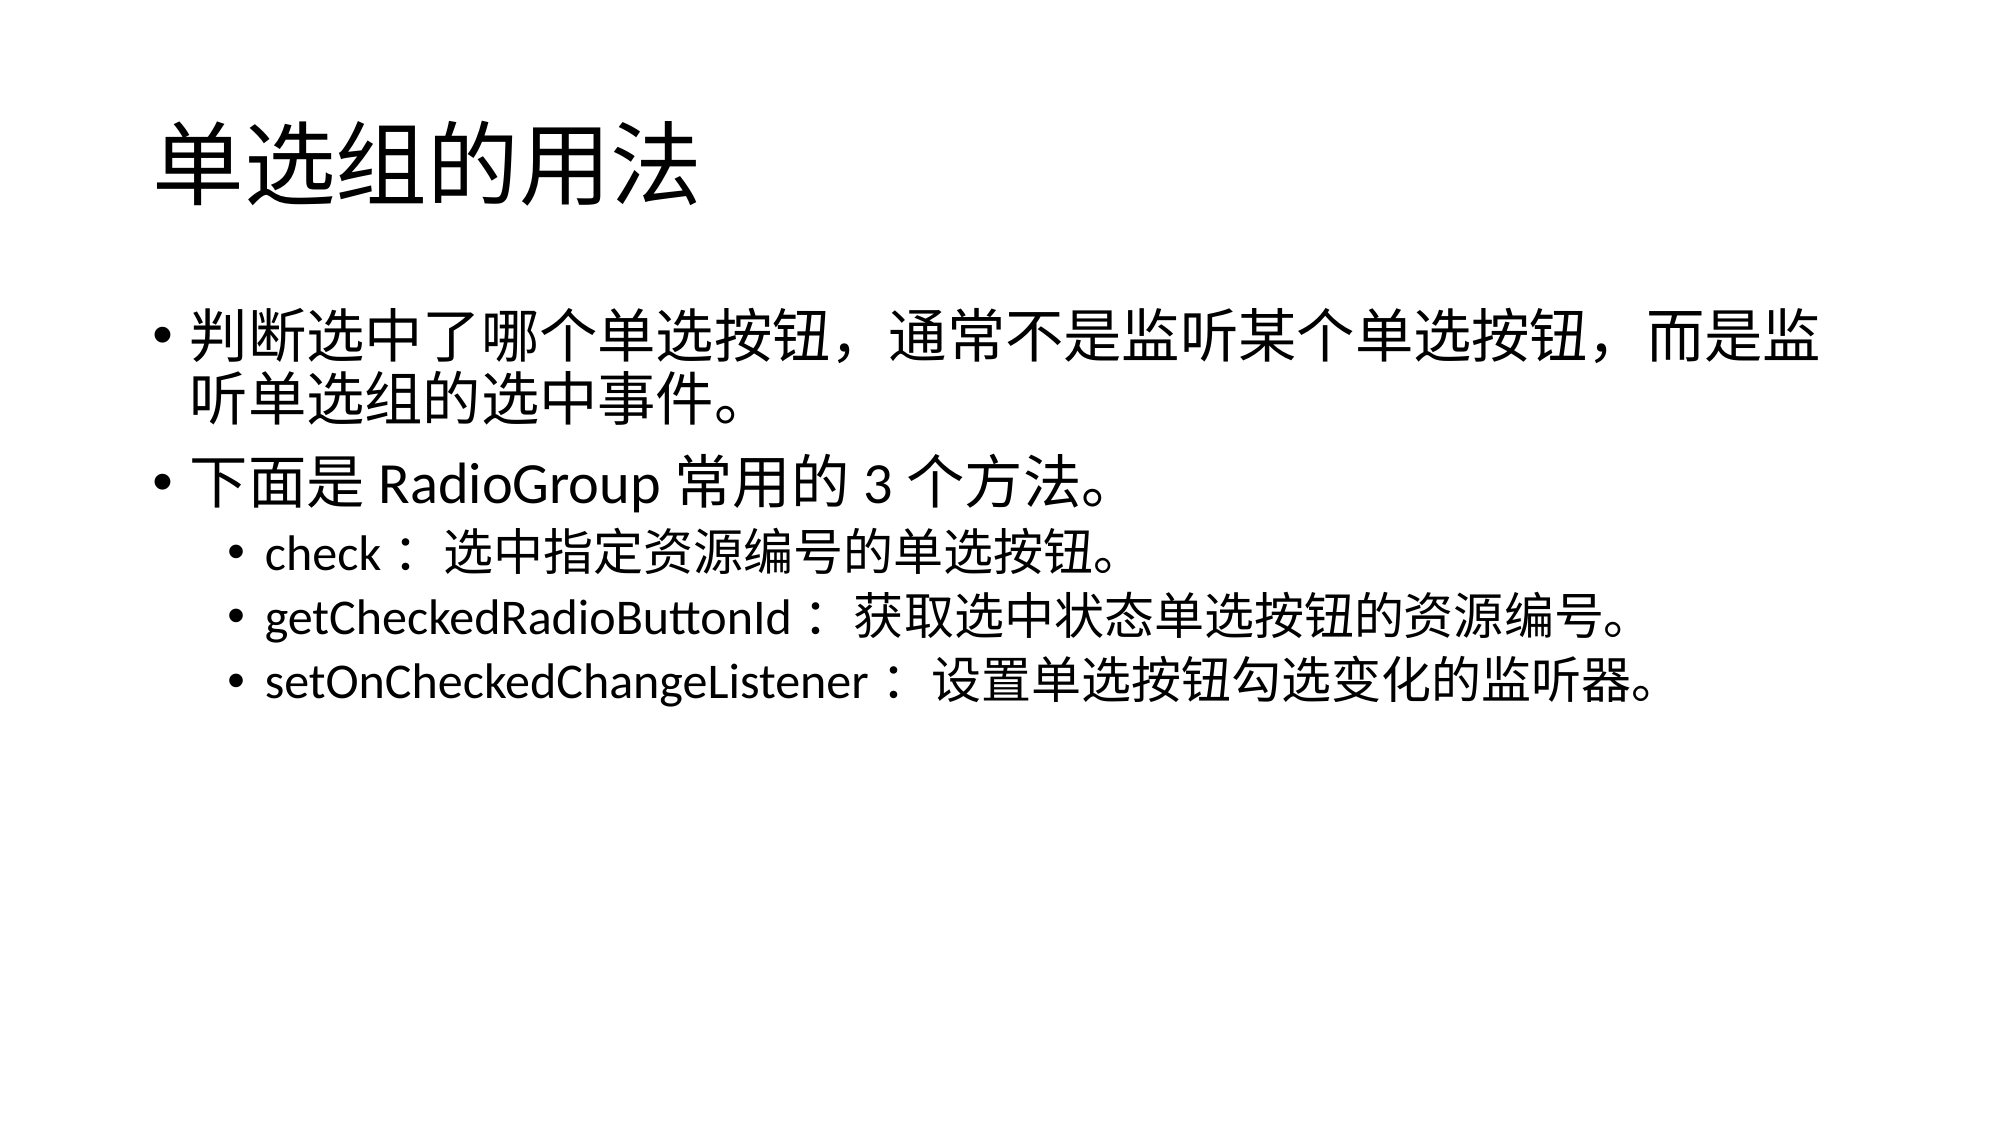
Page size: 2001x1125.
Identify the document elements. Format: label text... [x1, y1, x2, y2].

title 单选组的用法 [137, 59, 1863, 278]
list 判断选中了哪个单选按钮，通常不是监听某个单选按钮，而是监听单选组的选中事件。 下面是RadioGroup常用的3个方法。 check：选中指定资源编号的单选按钮。 getCheckedRadioButtonId：获取选中状态单选按钮的资源编号。 setOnCheckedChangeListener：设置单选按钮勾选变化的监听器。 [137, 299, 1863, 1014]
